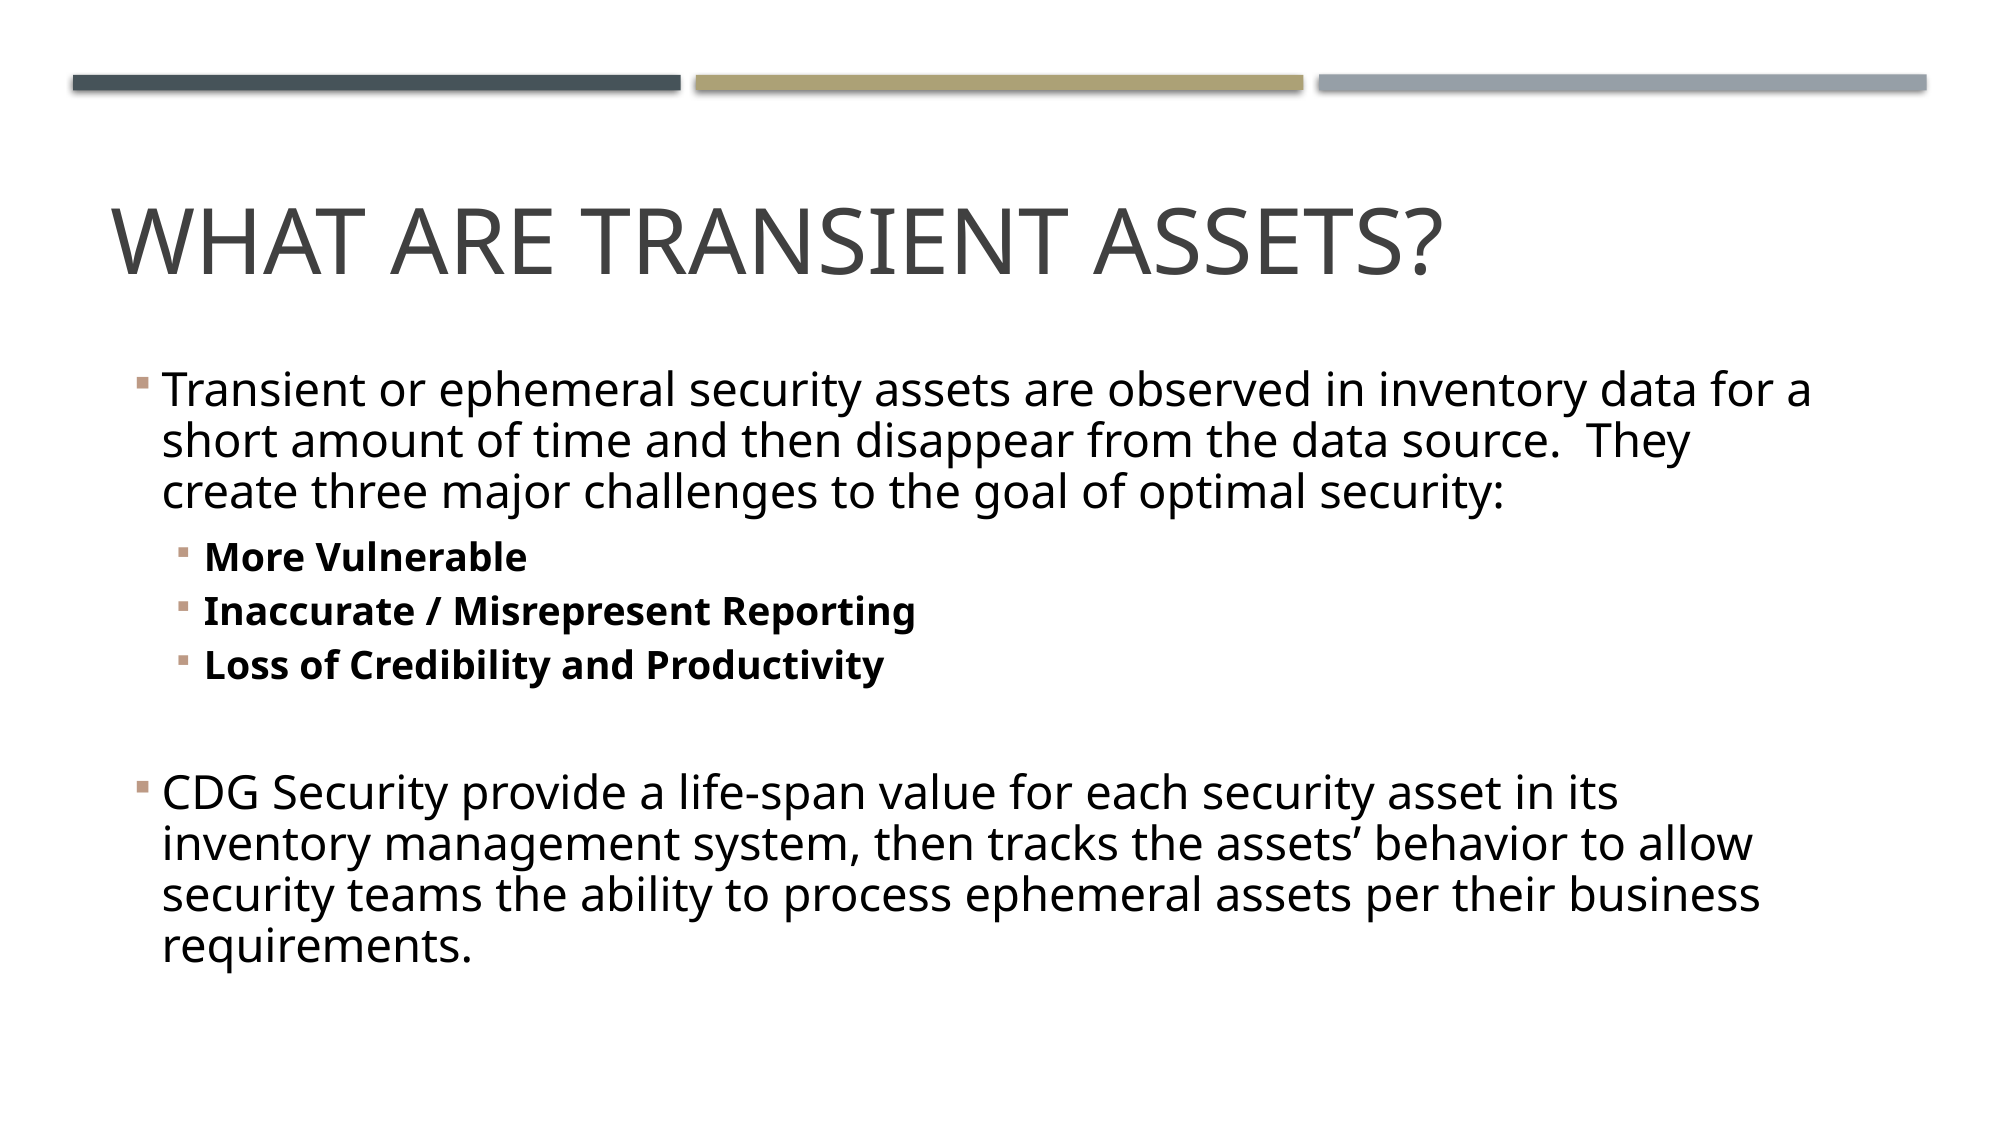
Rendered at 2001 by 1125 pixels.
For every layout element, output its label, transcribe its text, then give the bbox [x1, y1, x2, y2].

list Transient or ephemeral security assets are observed in inventory data for a short amount of time and then disappear from the data source. They create three major challenges to the goal of optimal security: More Vulnerable Inaccurate / Misrepresent Reporting Loss of Credibility and Productivity CDG Security provide a life-span value for each security asset in its inventory management system, then tracks the assets’ behavior to allow security teams the ability to process ephemeral assets per their business requirements. [118, 355, 1837, 983]
title What are Transient Assets? [95, 172, 1905, 302]
